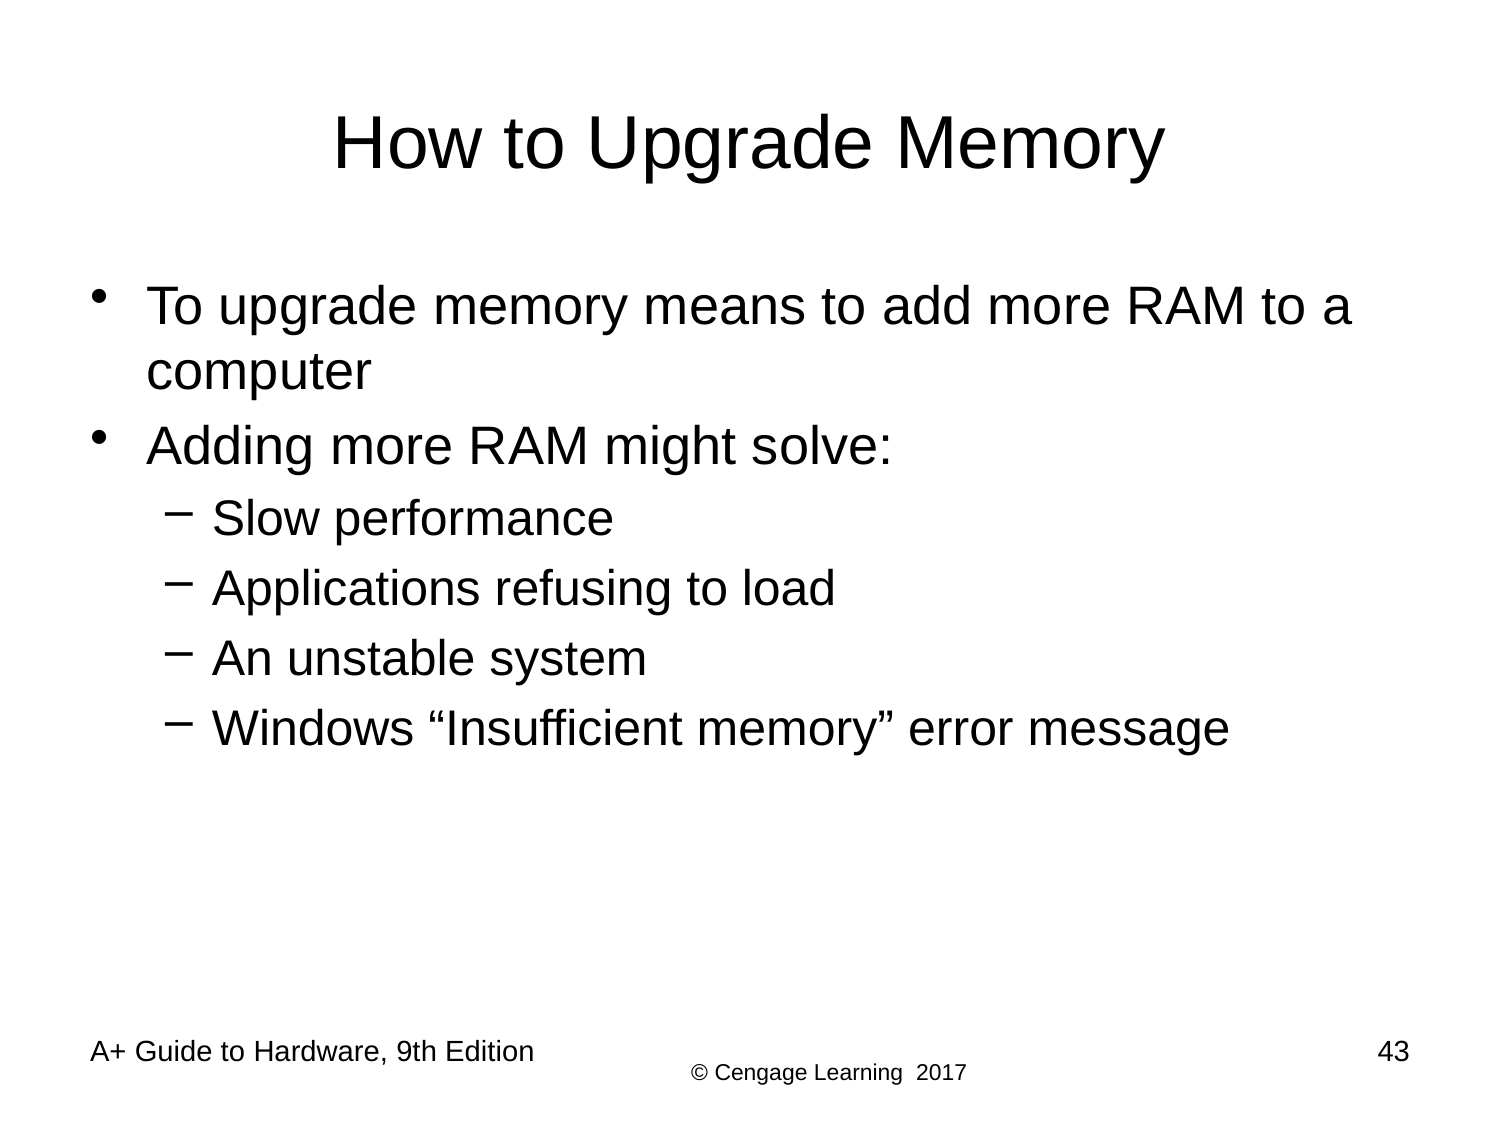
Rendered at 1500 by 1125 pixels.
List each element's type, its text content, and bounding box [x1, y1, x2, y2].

list To upgrade memory means to add more RAM to a computer Adding more RAM might solve: Slow performance Applications refusing to load An unstable system Windows “Insufficient memory” error message [75, 262, 1425, 1005]
title How to Upgrade Memory [75, 45, 1425, 233]
footer A+ Guide to Hardware, 9th Edition [74, 1024, 626, 1103]
slide_number 43 [1074, 1024, 1426, 1103]
